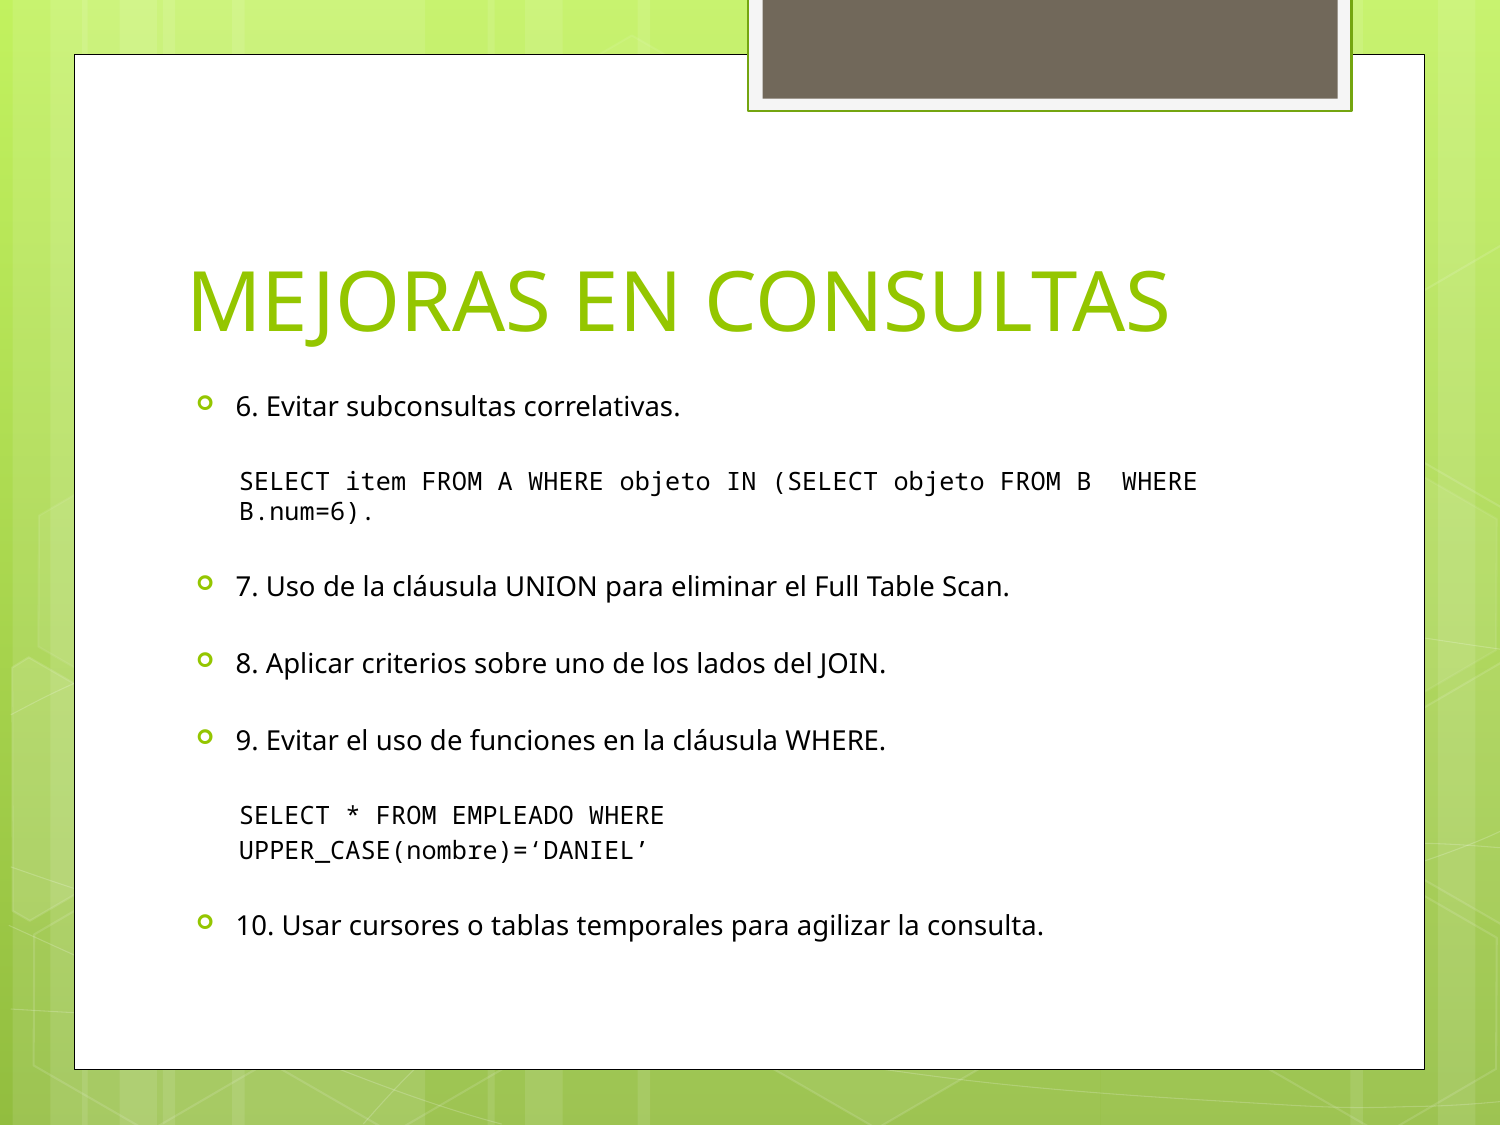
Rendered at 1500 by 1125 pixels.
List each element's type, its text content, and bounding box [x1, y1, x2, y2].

title MEJORAS EN CONSULTAS [171, 168, 1324, 357]
list 6. Evitar subconsultas correlativas. SELECT item FROM A WHERE objeto IN (SELECT objeto FROM B WHERE B.num=6). 7. Uso de la cláusula UNION para eliminar el Full Table Scan. 8. Aplicar criterios sobre uno de los lados del JOIN. 9. Evitar el uso de funciones en la cláusula WHERE. SELECT * FROM EMPLEADO WHERE UPPER_CASE(nombre)=‘DANIEL’ 10. Usar cursores o tablas temporales para agilizar la consulta. [171, 381, 1283, 957]
